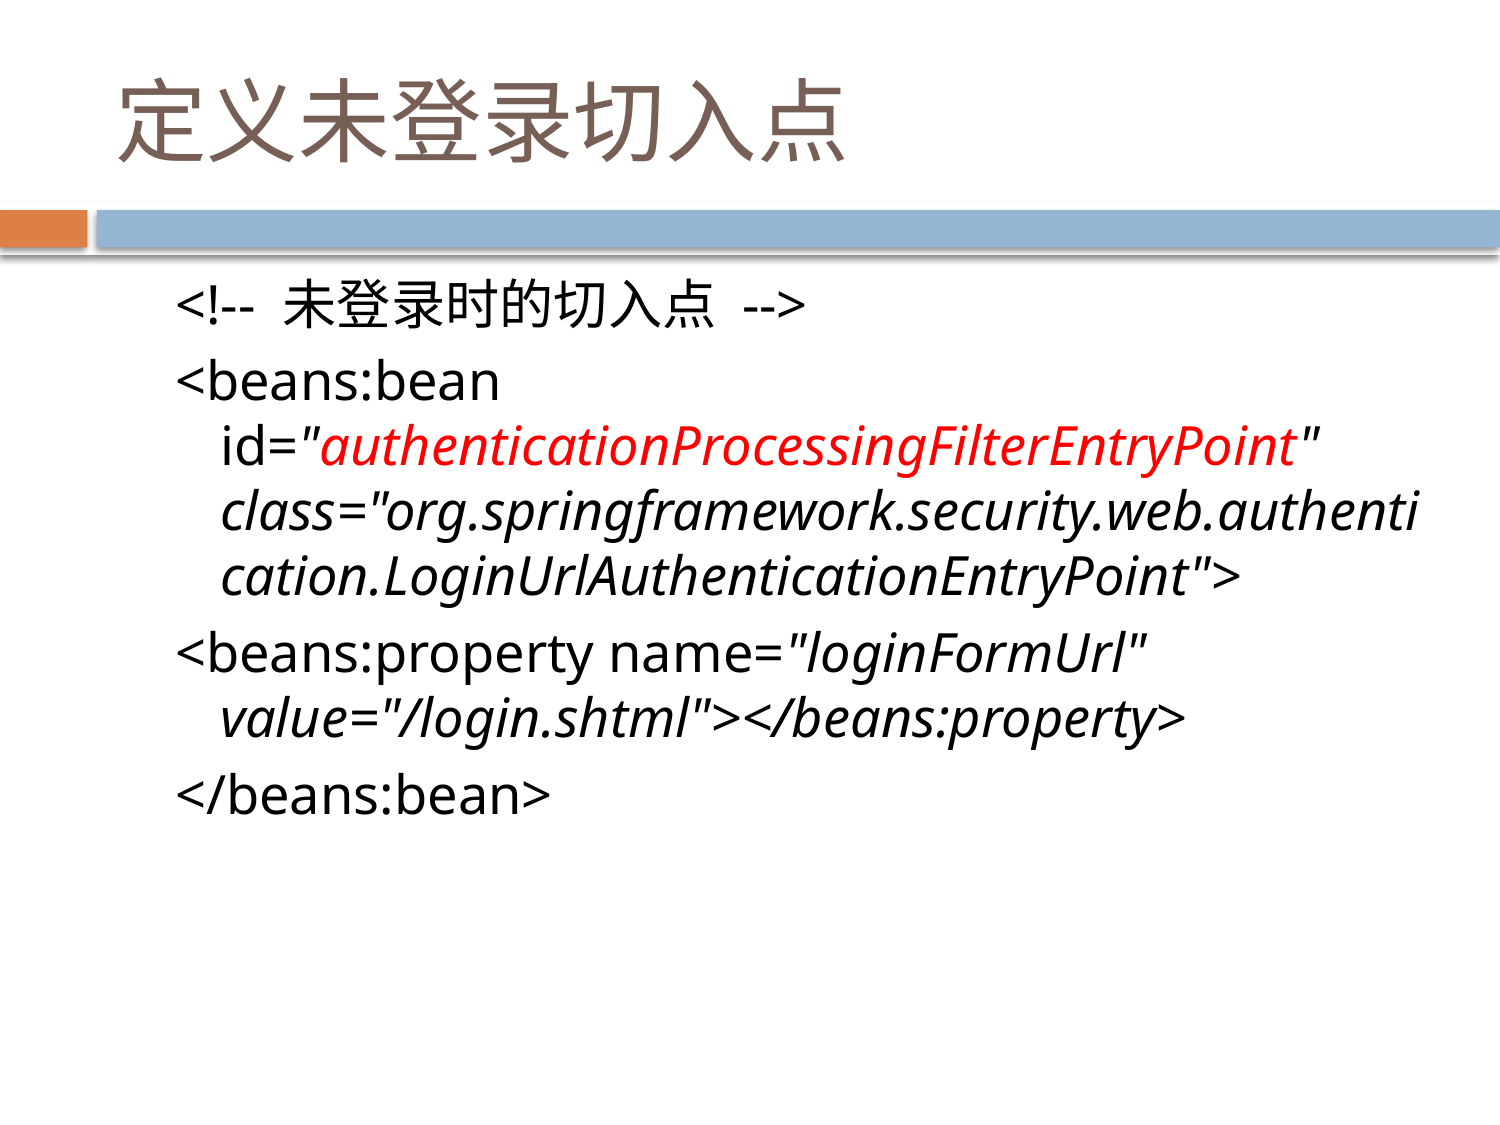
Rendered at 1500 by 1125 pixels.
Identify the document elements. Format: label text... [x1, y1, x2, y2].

list <!-- 未登录时的切入点 --> <beans:bean id="authenticationProcessingFilterEntryPoint" class="org.springframework.security.web.authentication.LoginUrlAuthenticationEntryPoint"> <beans:property name="loginFormUrl" value="/login.shtml"></beans:property> </beans:bean> [100, 262, 1438, 1000]
title 定义未登录切入点 [100, 37, 1438, 200]
